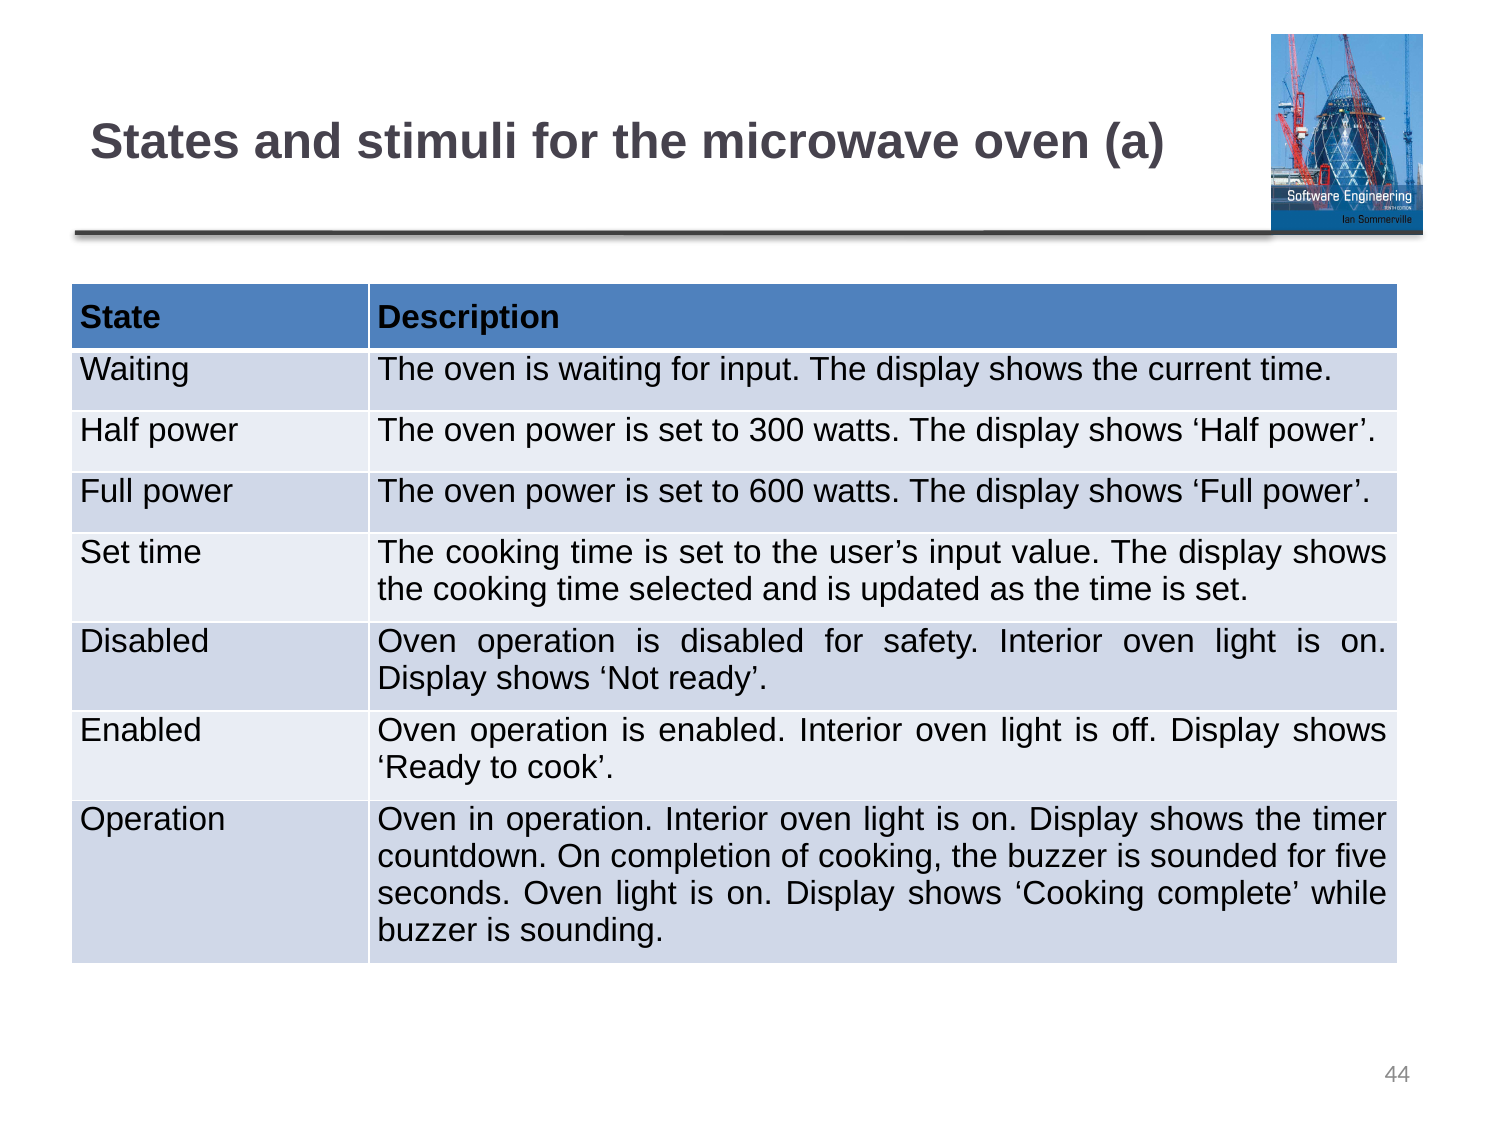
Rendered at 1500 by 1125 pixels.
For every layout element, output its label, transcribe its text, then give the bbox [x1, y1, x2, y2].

table_cell The oven power is set to 600 watts. The display shows ‘Full power’. [370, 473, 1397, 532]
table_cell Half power [72, 412, 368, 471]
table_cell The oven is waiting for input. The display shows the current time. [370, 353, 1397, 410]
table_cell Oven in operation. Interior oven light is on. Display shows the timer countdown. On completion of cooking, the buzzer is sounded for five seconds. Oven light is on. Display shows ‘Cooking complete’ while buzzer is sounding. [370, 801, 1397, 963]
table_cell Set time [72, 534, 368, 621]
table_header Description [370, 284, 1397, 348]
picture [1271, 34, 1423, 230]
table_cell Enabled [72, 712, 368, 800]
table_cell Oven operation is disabled for safety. Interior oven light is on. Display shows ‘Not ready’. [370, 623, 1397, 710]
table_cell The oven power is set to 300 watts. The display shows ‘Half power’. [370, 412, 1397, 471]
table_cell Waiting [72, 353, 368, 410]
table_cell The cooking time is set to the user’s input value. The display shows the cooking time selected and is updated as the time is set. [370, 534, 1397, 621]
slide_number 44 [1074, 1042, 1425, 1103]
table_cell Oven operation is enabled. Interior oven light is off. Display shows ‘Ready to cook’. [370, 712, 1397, 800]
table_cell Operation [72, 801, 368, 963]
title States and stimuli for the microwave oven (a) [74, 44, 1272, 233]
table_cell Full power [72, 473, 368, 532]
table_header State [72, 284, 368, 348]
table_cell Disabled [72, 623, 368, 710]
